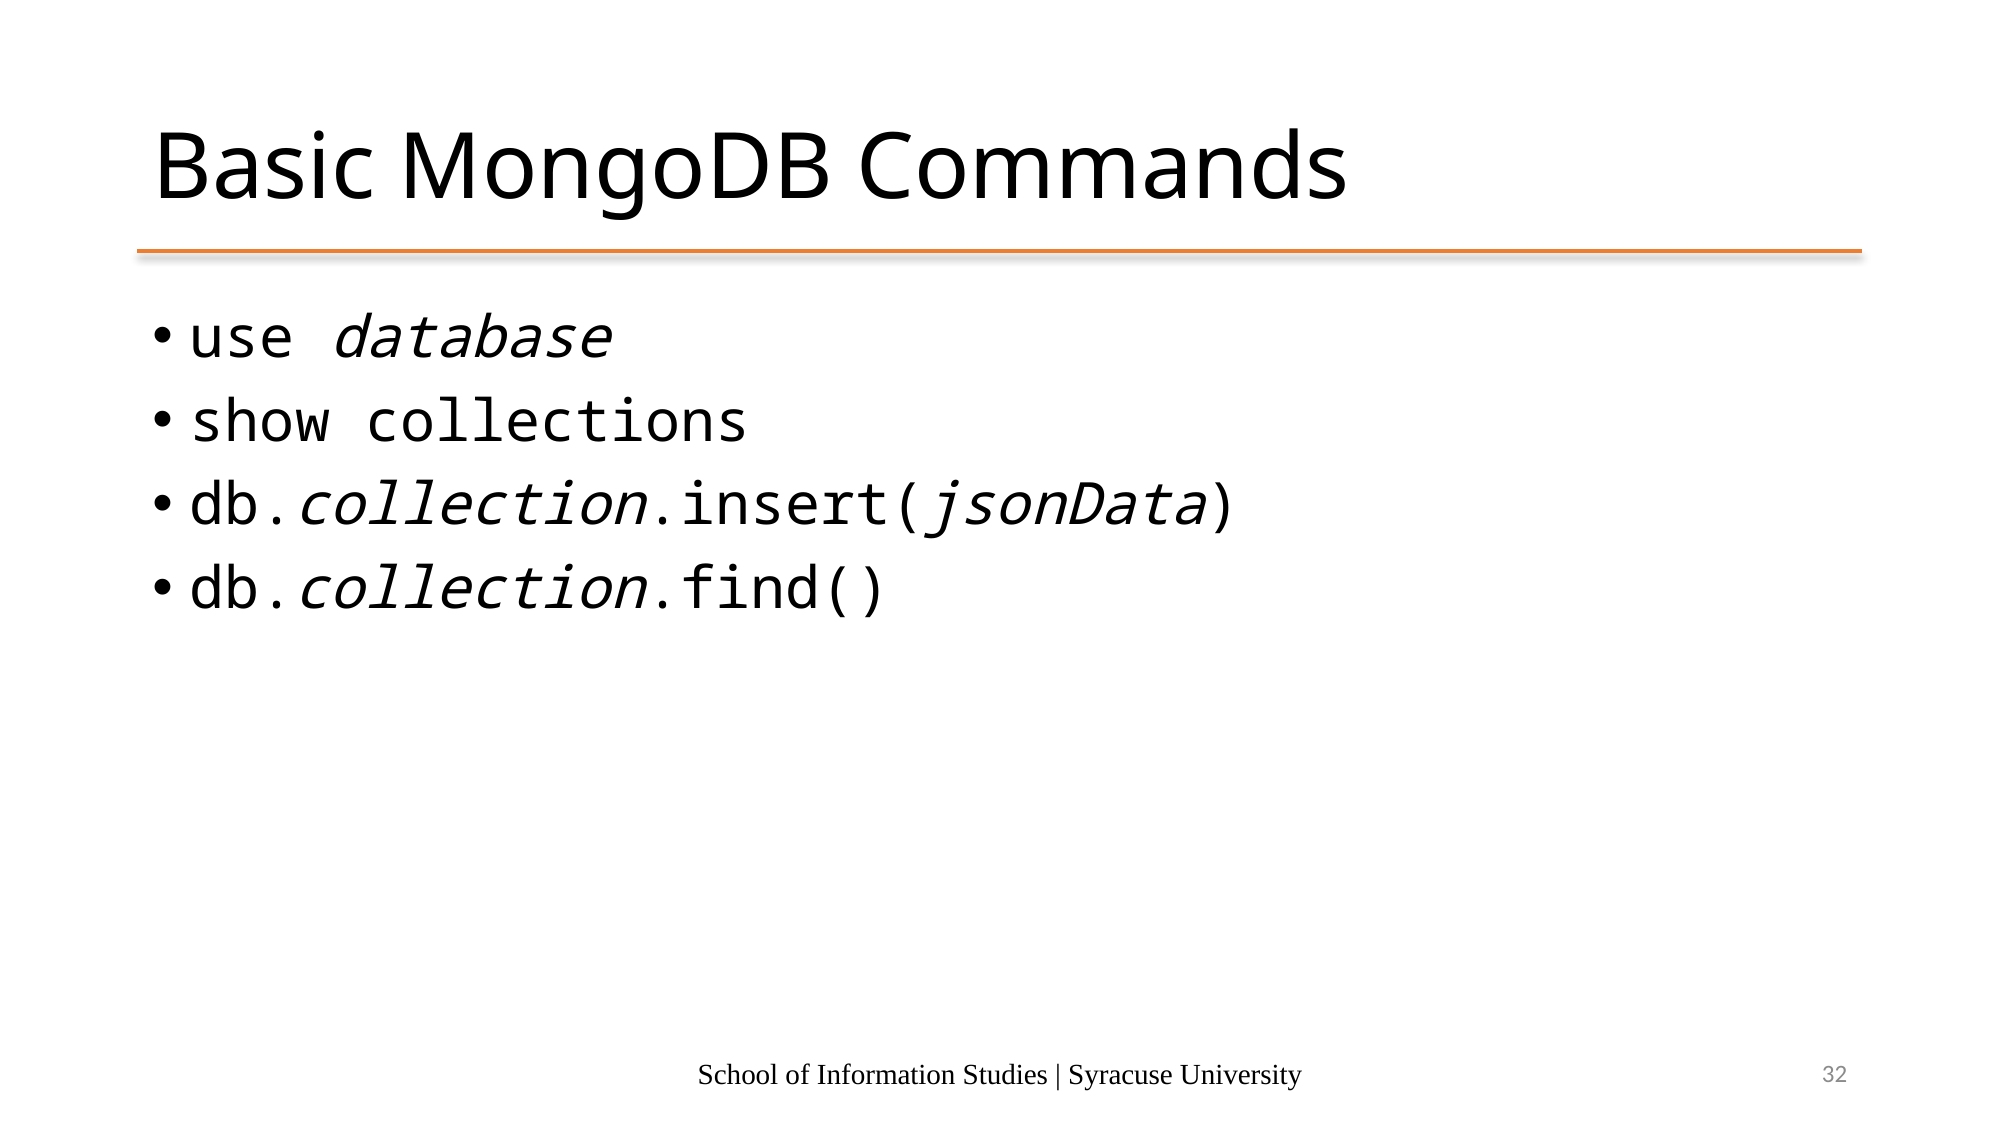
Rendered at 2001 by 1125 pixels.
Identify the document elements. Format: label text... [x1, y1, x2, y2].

list use database show collections db.collection.insert(jsonData) db.collection.find() [137, 299, 1863, 1014]
footer School of Information Studies | Syracuse University [662, 1042, 1338, 1103]
slide_number 32 [1412, 1042, 1863, 1103]
title Basic MongoDB Commands [137, 59, 1863, 278]
